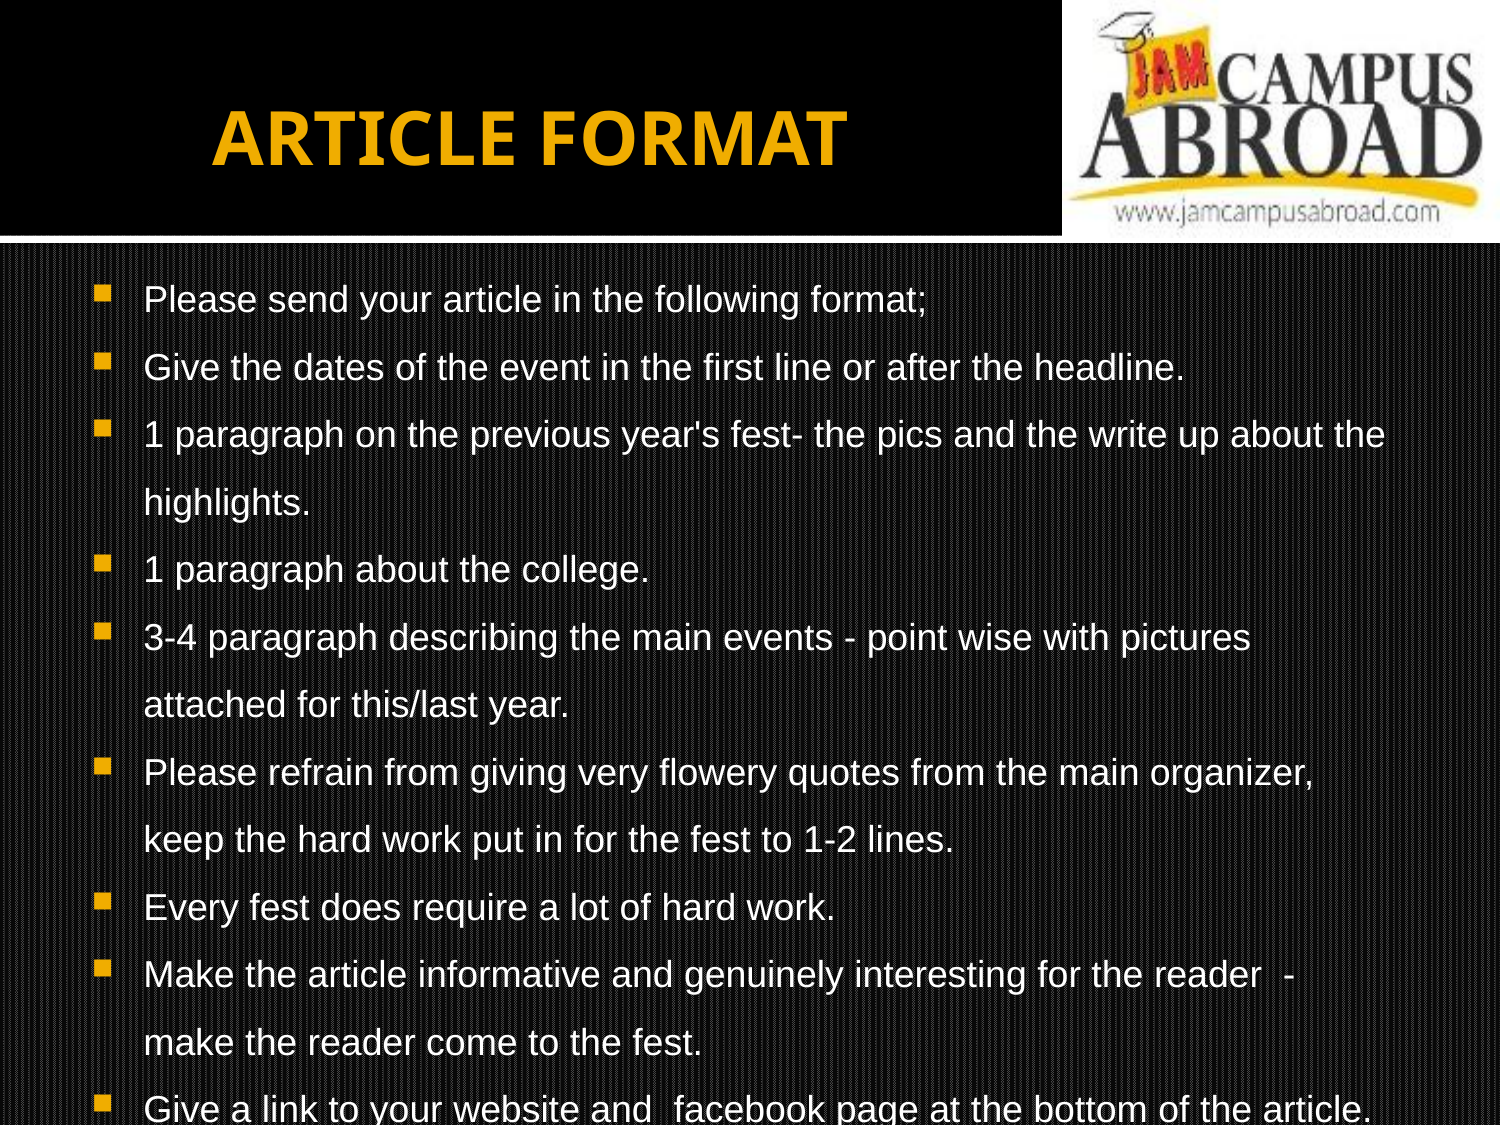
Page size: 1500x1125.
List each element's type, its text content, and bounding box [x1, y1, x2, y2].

list Please send your article in the following format; Give the dates of the event in the first line or after the headline. 1 paragraph on the previous year's fest- the pics and the write up about the highlights. 1 paragraph about the college. 3-4 paragraph describing the main events - point wise with pictures attached for this/last year. Please refrain from giving very flowery quotes from the main organizer, keep the hard work put in for the fest to 1-2 lines. Every fest does require a lot of hard work. Make the article informative and genuinely interesting for the reader - make the reader come to the fest. Give a link to your website and facebook page at the bottom of the article. [62, 237, 1413, 997]
picture [1062, 0, 1500, 238]
title ARTICLE FORMAT [75, 25, 1057, 231]
